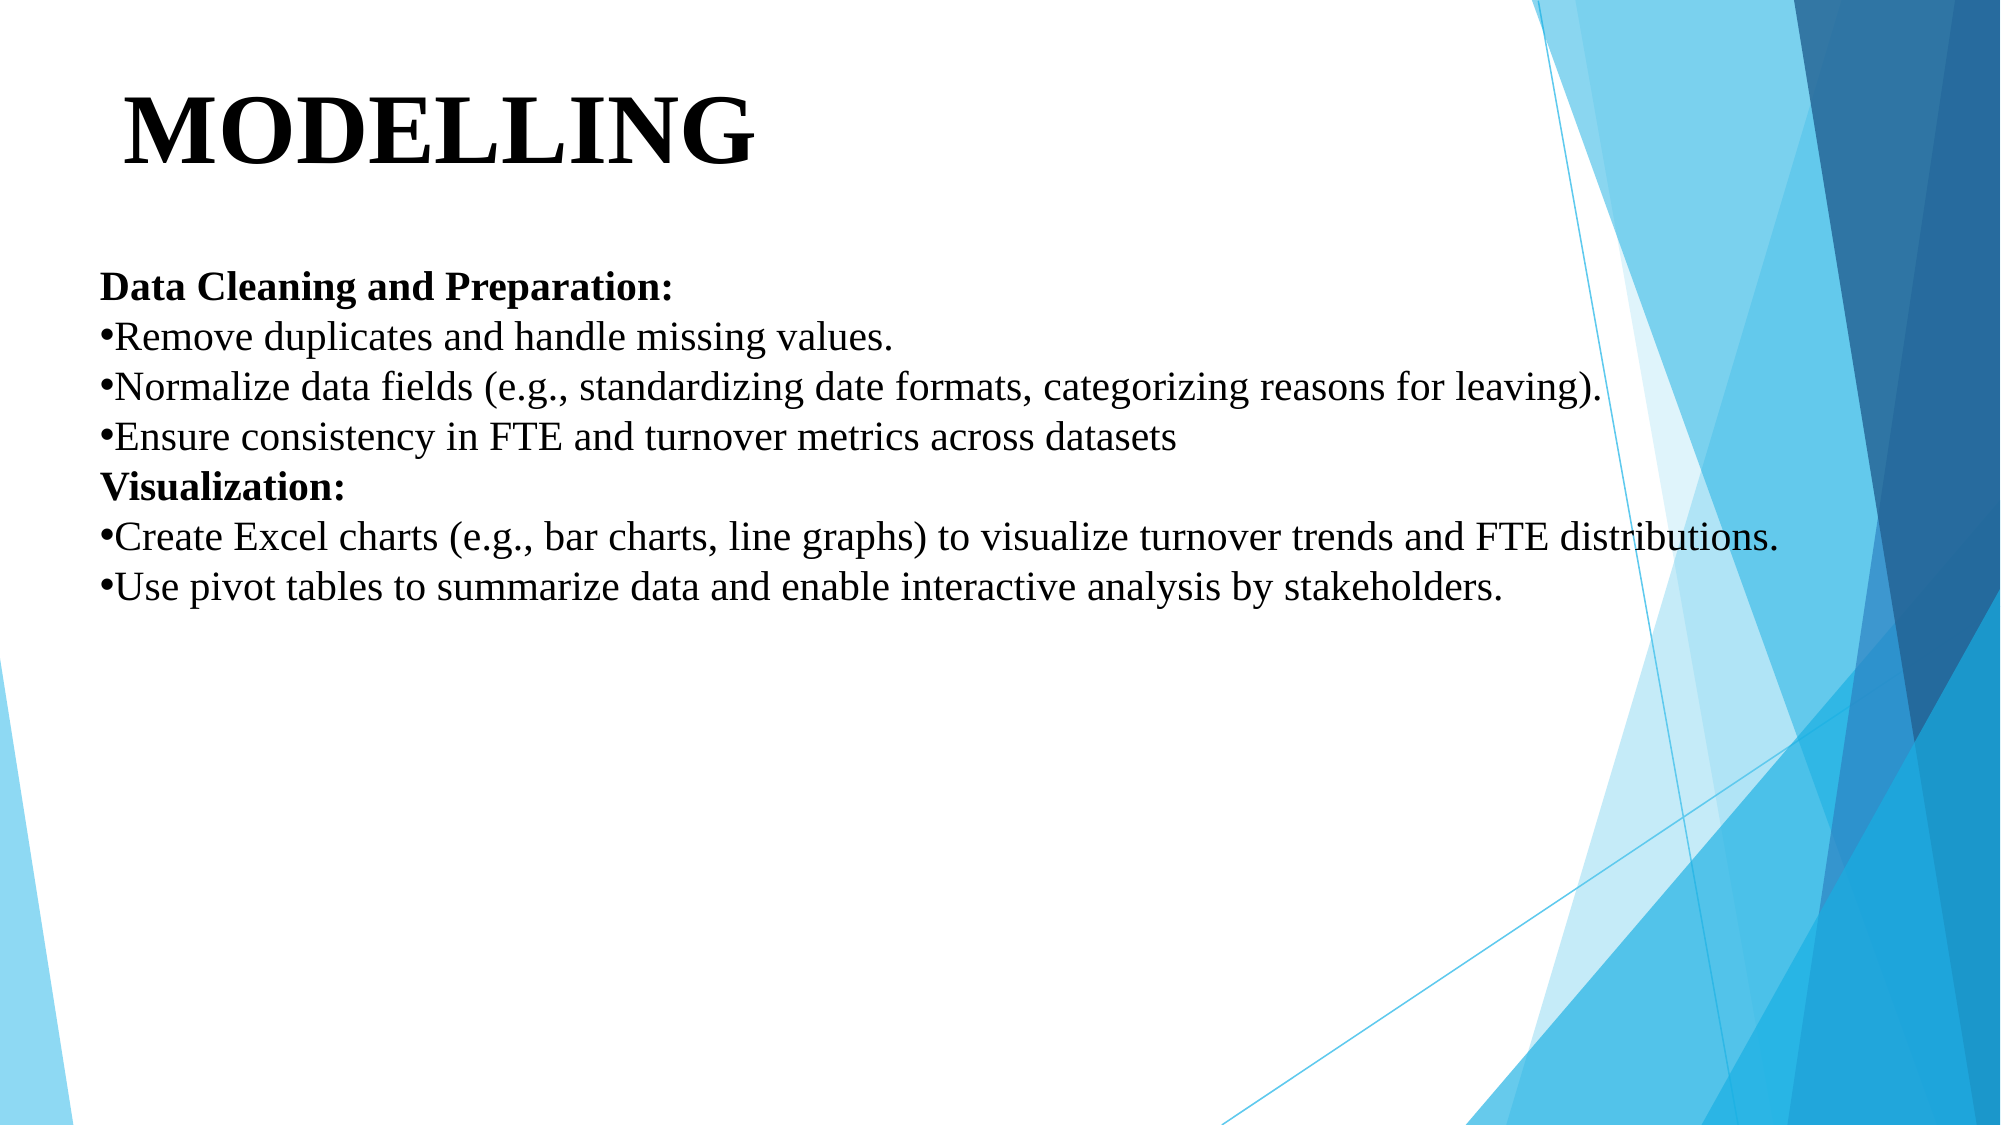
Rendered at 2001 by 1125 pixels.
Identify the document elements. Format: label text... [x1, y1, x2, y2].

list Data Cleaning and Preparation: Remove duplicates and handle missing values. Normalize data fields (e.g., standardizing date formats, categorizing reasons for leaving). Ensure consistency in FTE and turnover metrics across datasets Visualization: Create Excel charts (e.g., bar charts, line graphs) to visualize turnover trends and FTE distributions. Use pivot tables to summarize data and enable interactive analysis by stakeholders. [99, 258, 1900, 663]
title MODELLING [123, 63, 1877, 188]
